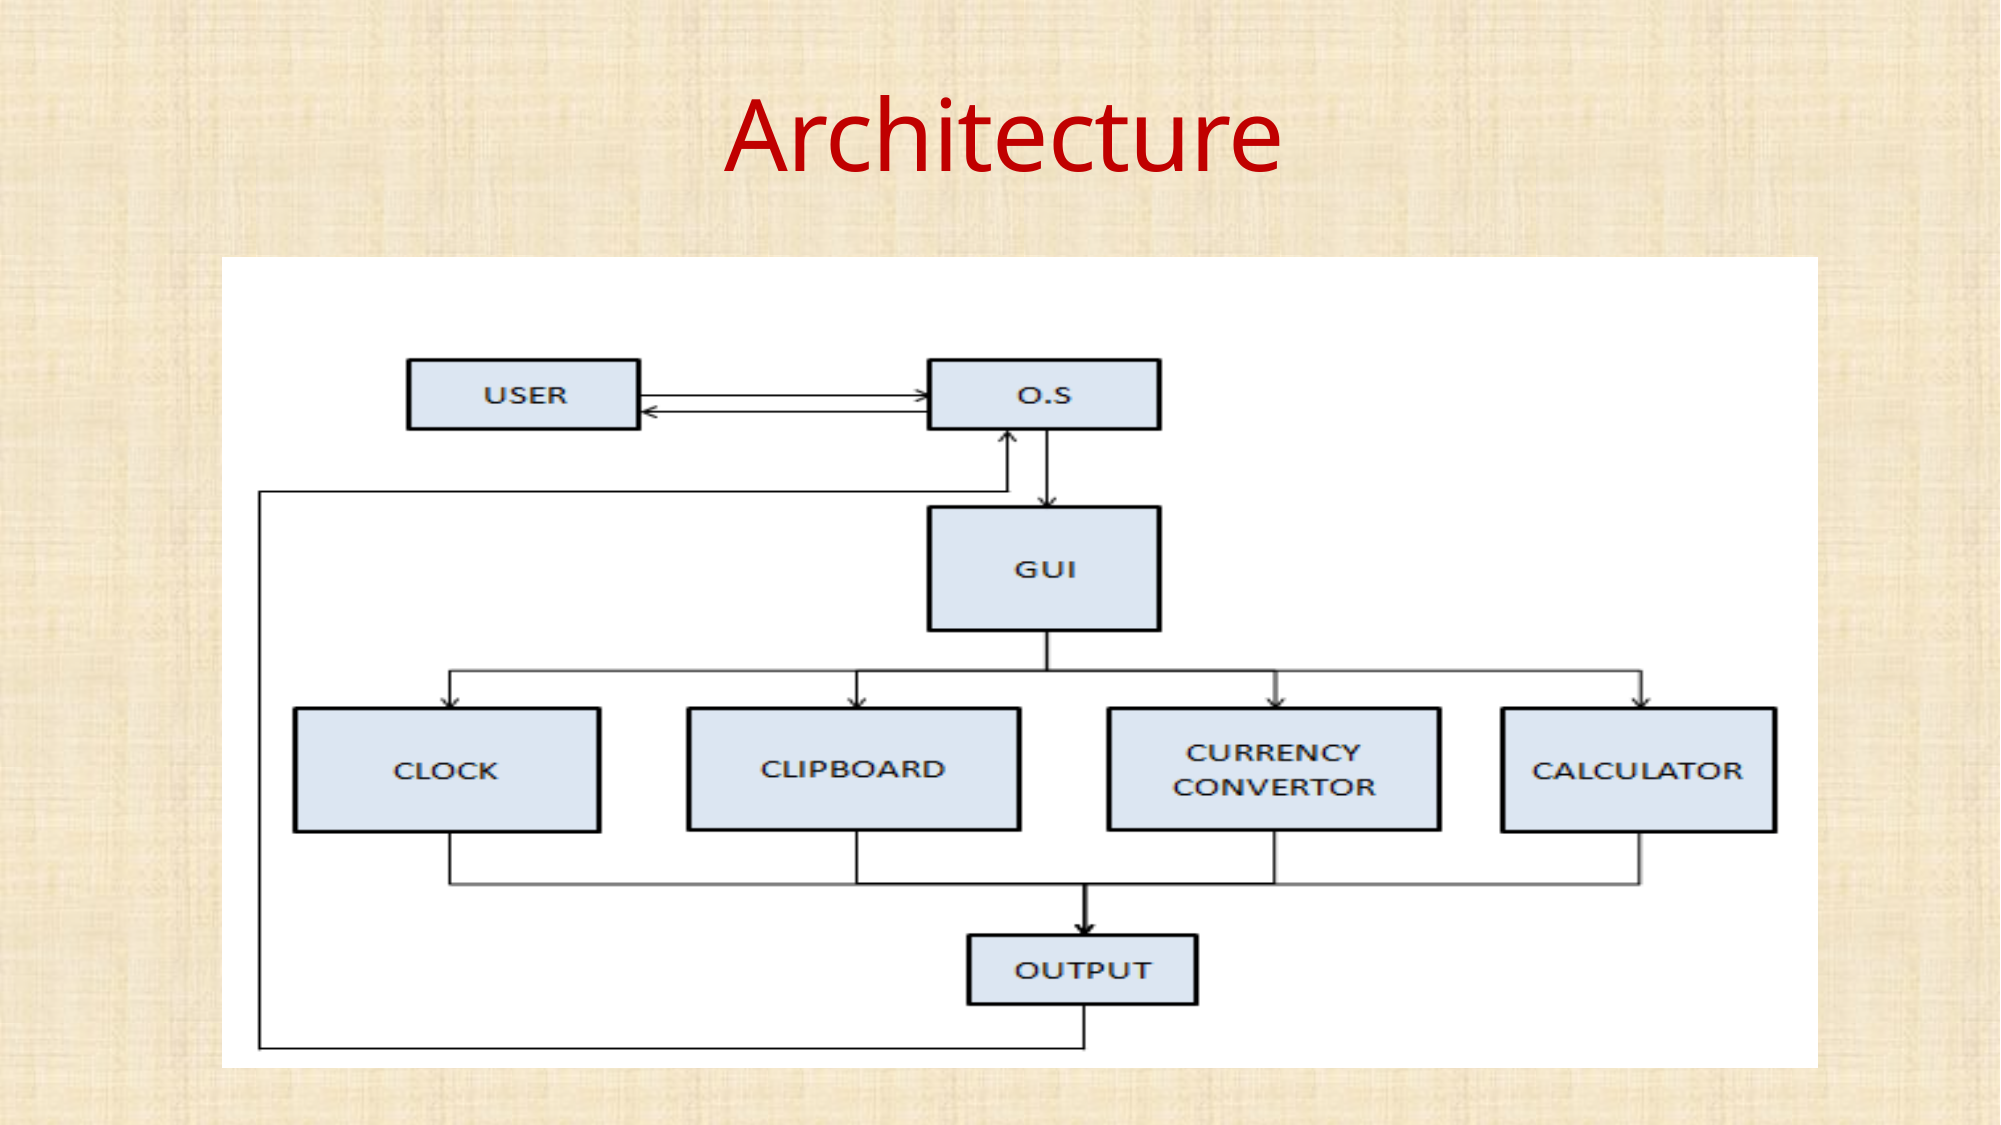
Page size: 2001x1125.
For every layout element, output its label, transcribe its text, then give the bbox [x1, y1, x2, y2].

title Architecture [180, 47, 1830, 200]
picture [222, 256, 1818, 1068]
